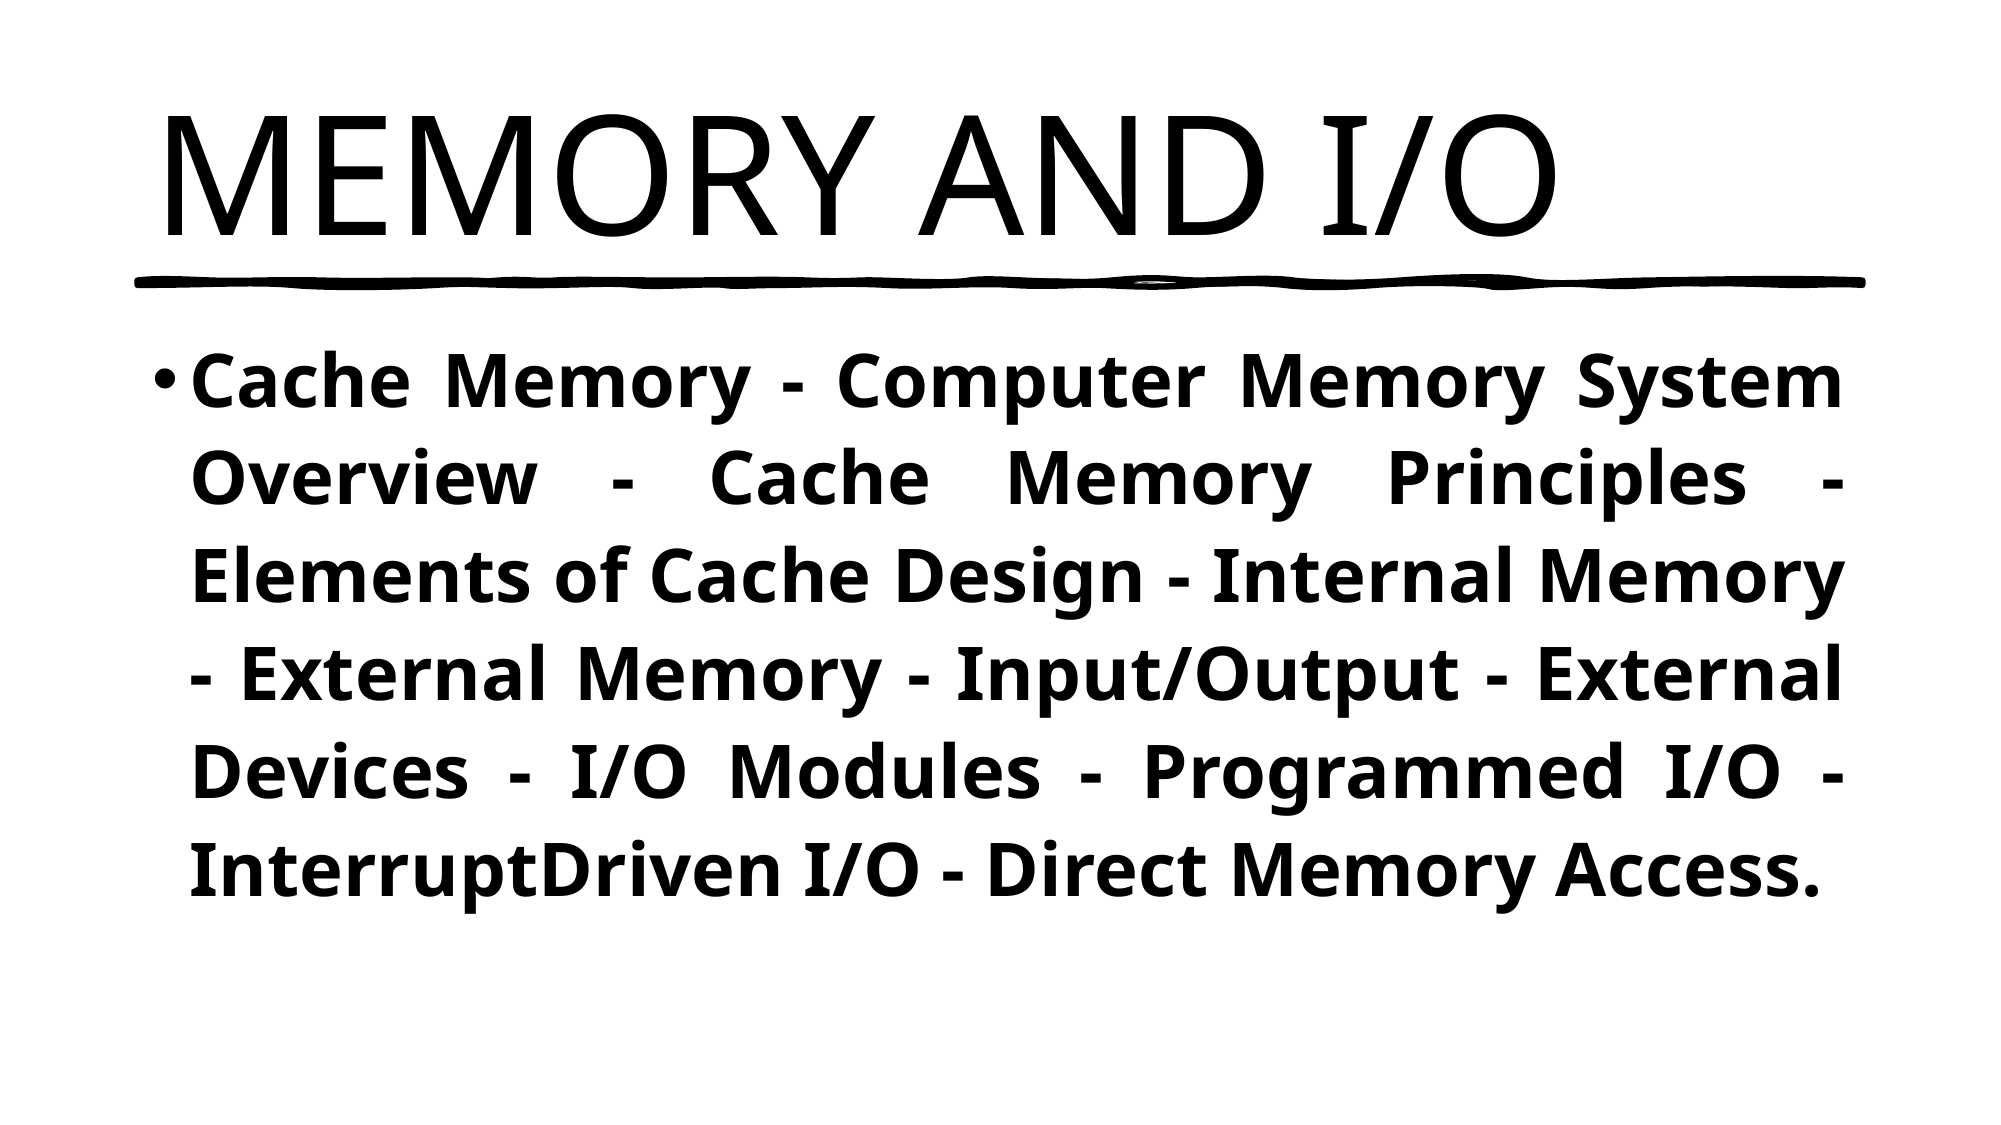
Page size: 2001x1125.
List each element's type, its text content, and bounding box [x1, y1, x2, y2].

list Cache Memory - Computer Memory System Overview - Cache Memory Principles - Elements of Cache Design - Internal Memory - External Memory - Input/Output - External Devices - I/O Modules - Programmed I/O - InterruptDriven I/O - Direct Memory Access. [137, 316, 1863, 1014]
title MEMORY AND I/O [137, 59, 1863, 278]
